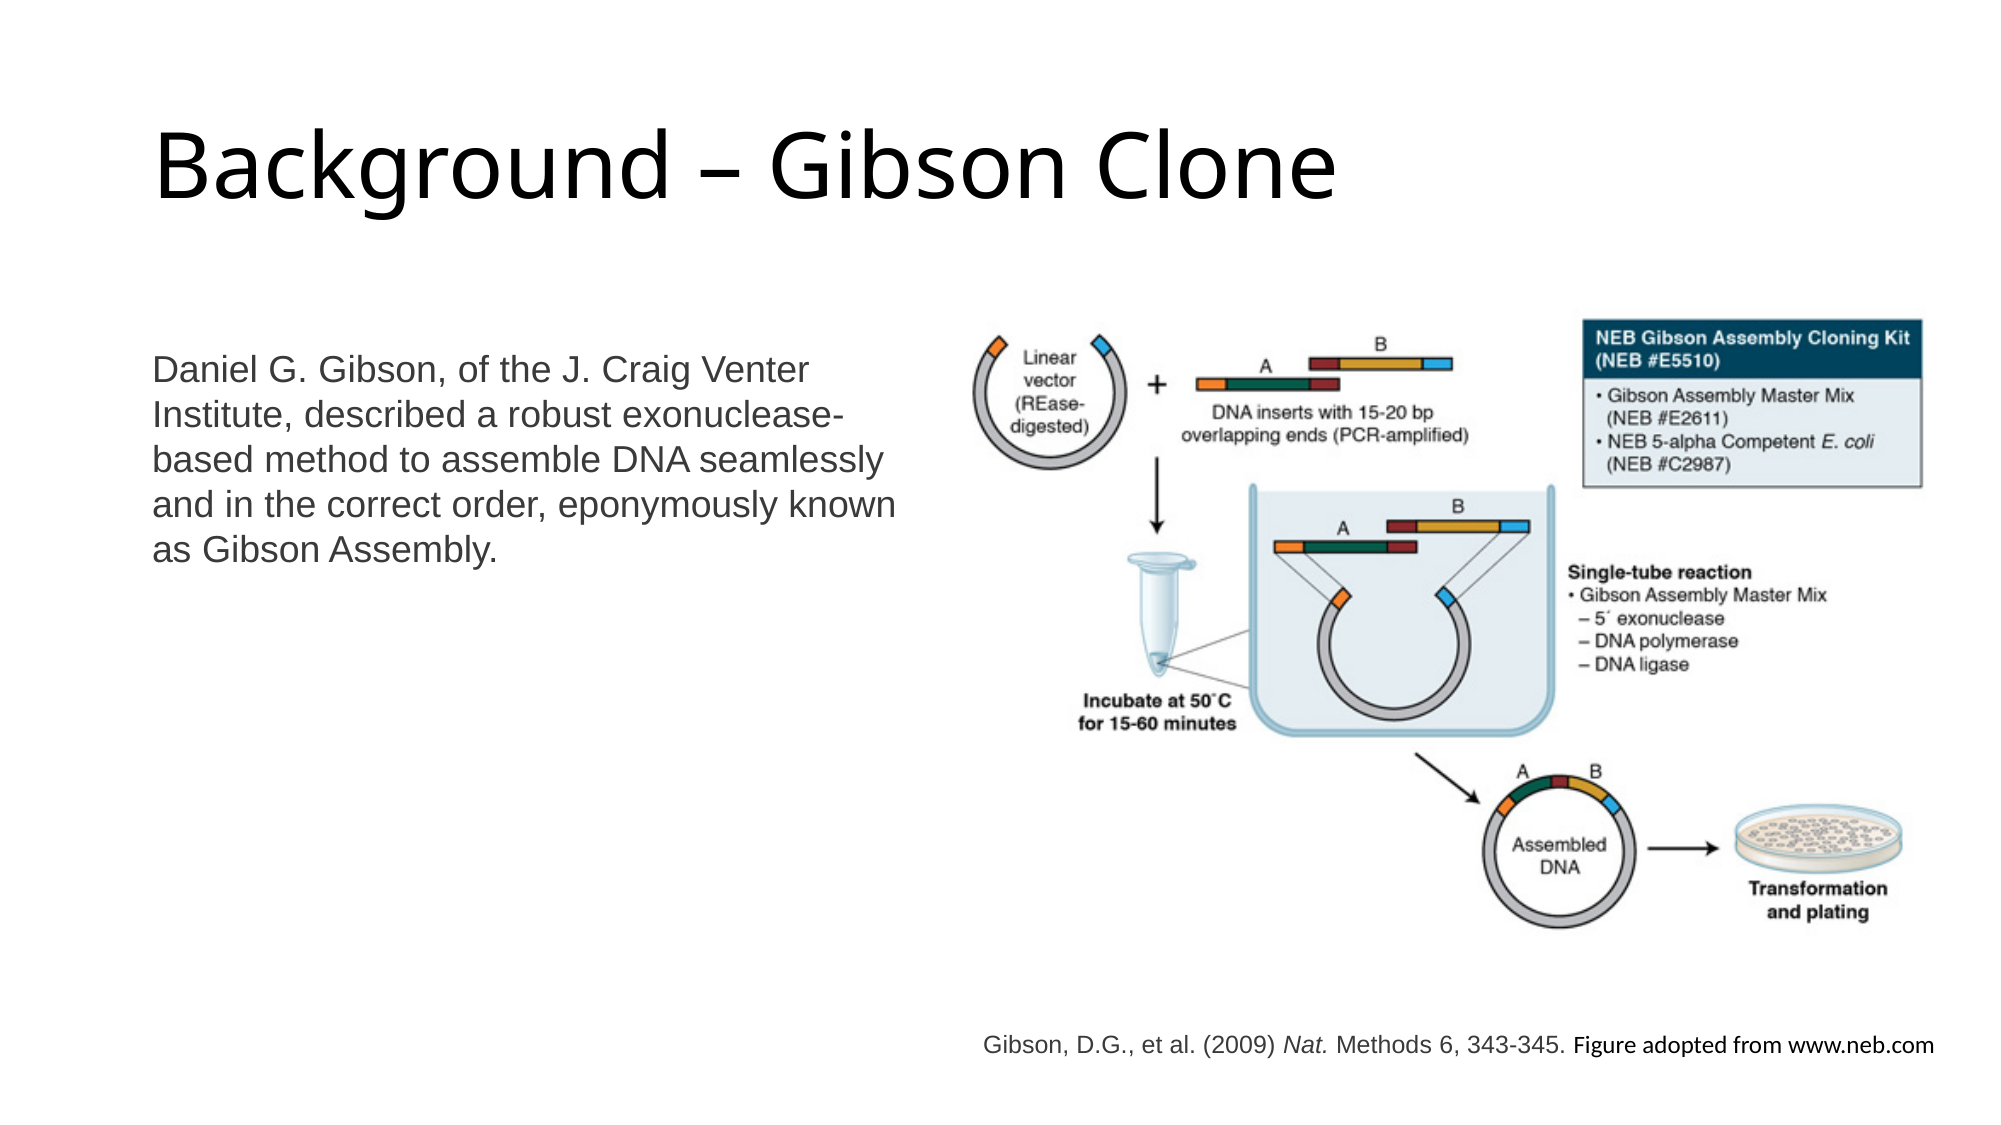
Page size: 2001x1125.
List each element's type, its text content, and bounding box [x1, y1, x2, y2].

picture [932, 295, 1954, 956]
title Background – Gibson Clone [137, 59, 1863, 278]
text_box Daniel G. Gibson, of the J. Craig Venter Institute, described a robust exonuclease-based method to assemble DNA seamlessly and in the correct order, eponymously known as Gibson Assembly. [137, 337, 932, 578]
text_box Gibson, D.G., et al. (2009) Nat. Methods 6, 343-345. Figure adopted from www.neb.com [968, 1021, 1951, 1066]
